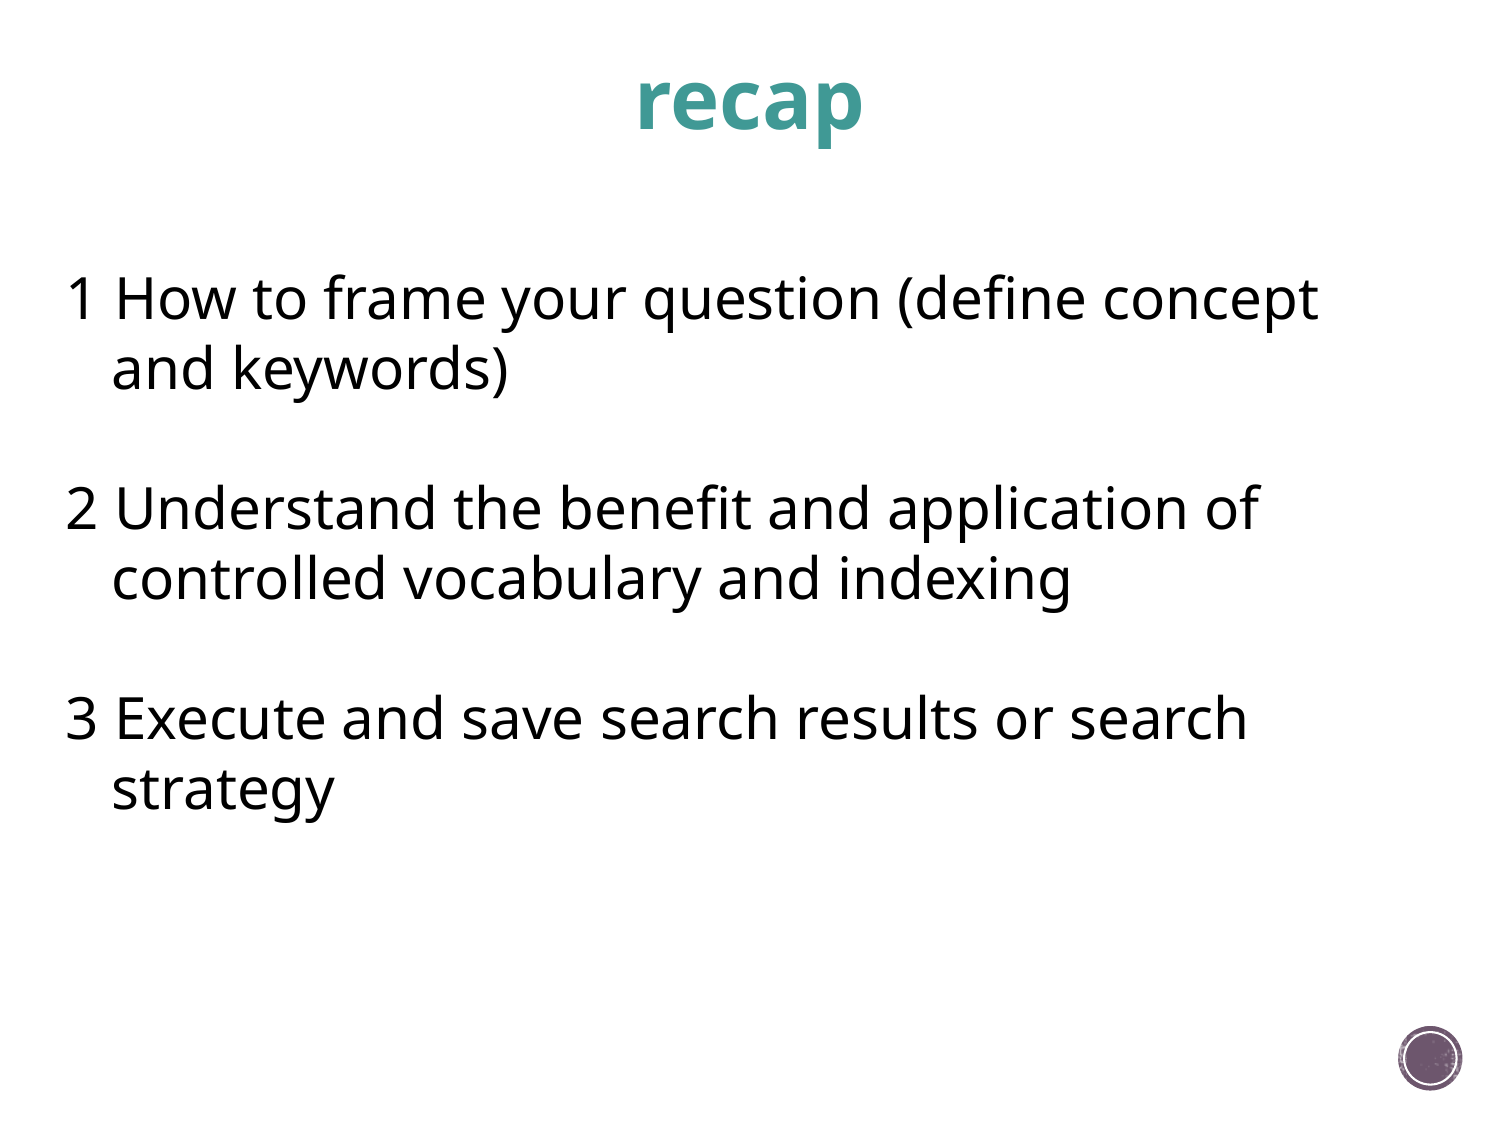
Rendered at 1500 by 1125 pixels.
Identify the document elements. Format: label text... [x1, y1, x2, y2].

title recap [0, 30, 1500, 175]
list 1 How to frame your question (define concept and keywords) 2 Understand the benefit and application of controlled vocabulary and indexing 3 Execute and save search results or search strategy [50, 253, 1450, 935]
